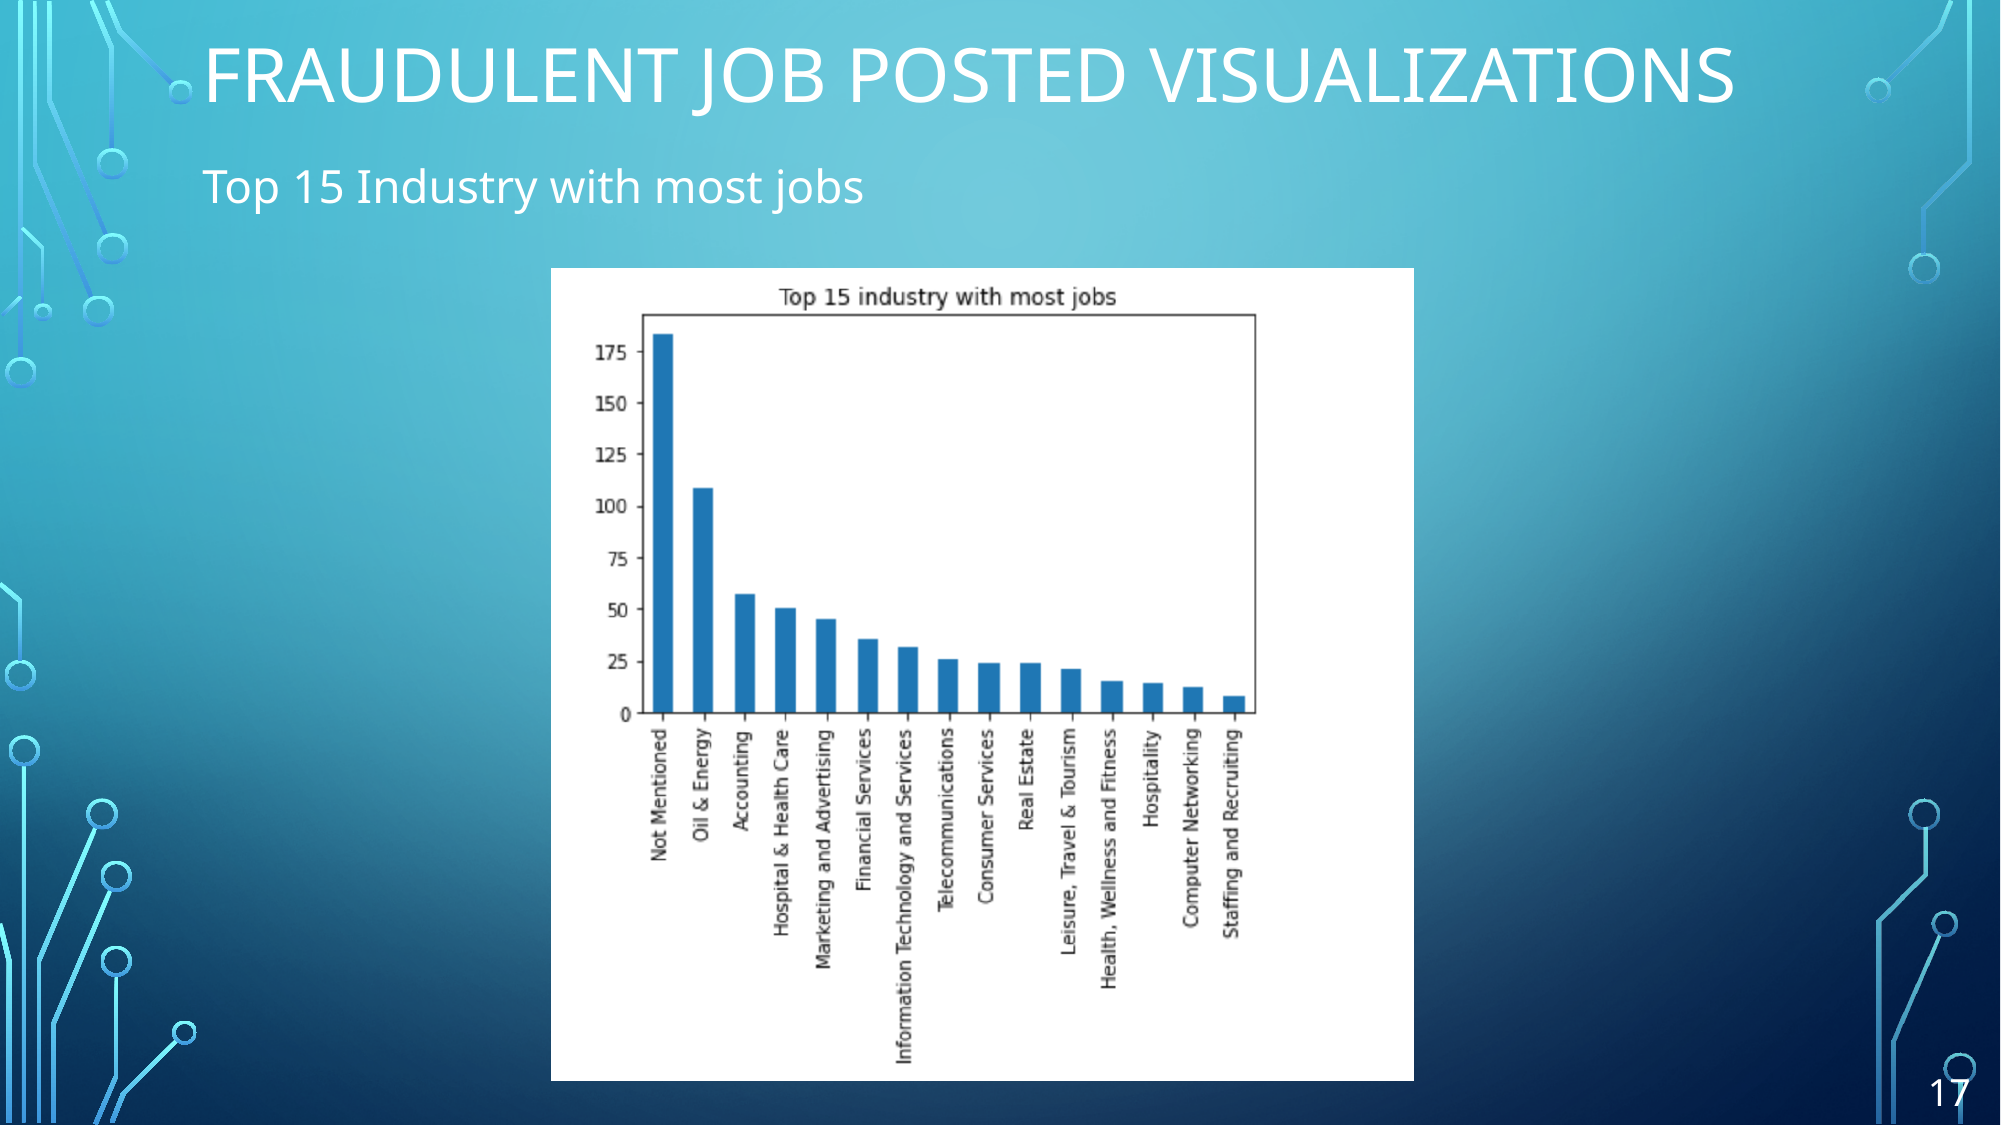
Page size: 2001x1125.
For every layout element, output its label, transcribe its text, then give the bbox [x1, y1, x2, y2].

text_box 17 [1913, 1061, 2000, 1122]
list Top 15 Industry with most jobs [187, 138, 1625, 271]
title Fraudulent Job Posted Visualizations [187, 0, 1813, 197]
picture [551, 268, 1414, 1082]
